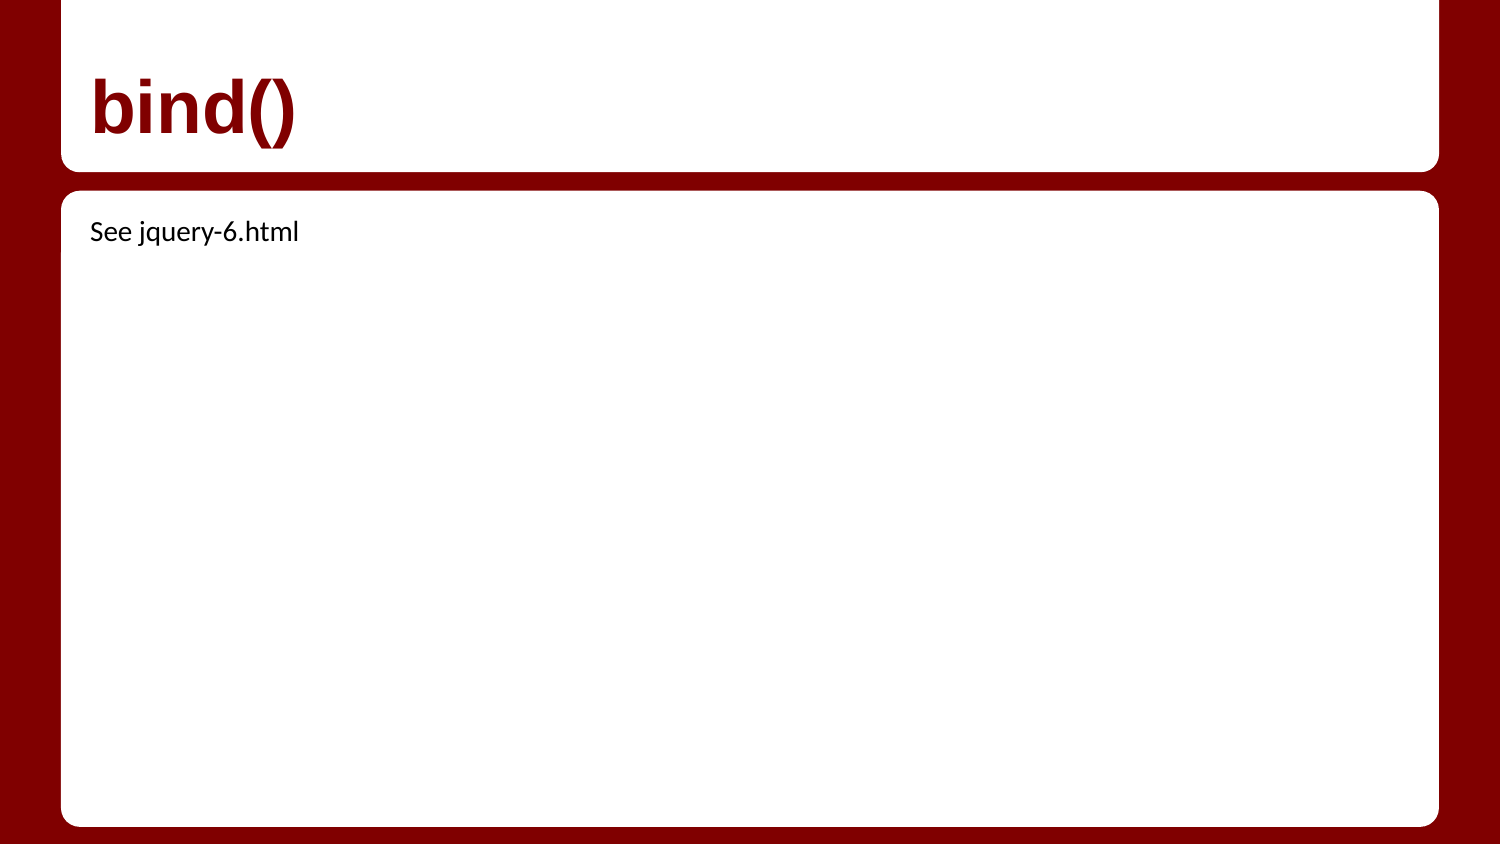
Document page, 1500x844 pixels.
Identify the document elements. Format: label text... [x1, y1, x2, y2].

title bind() [75, 22, 1425, 164]
list See jquery-6.html [75, 196, 1425, 808]
